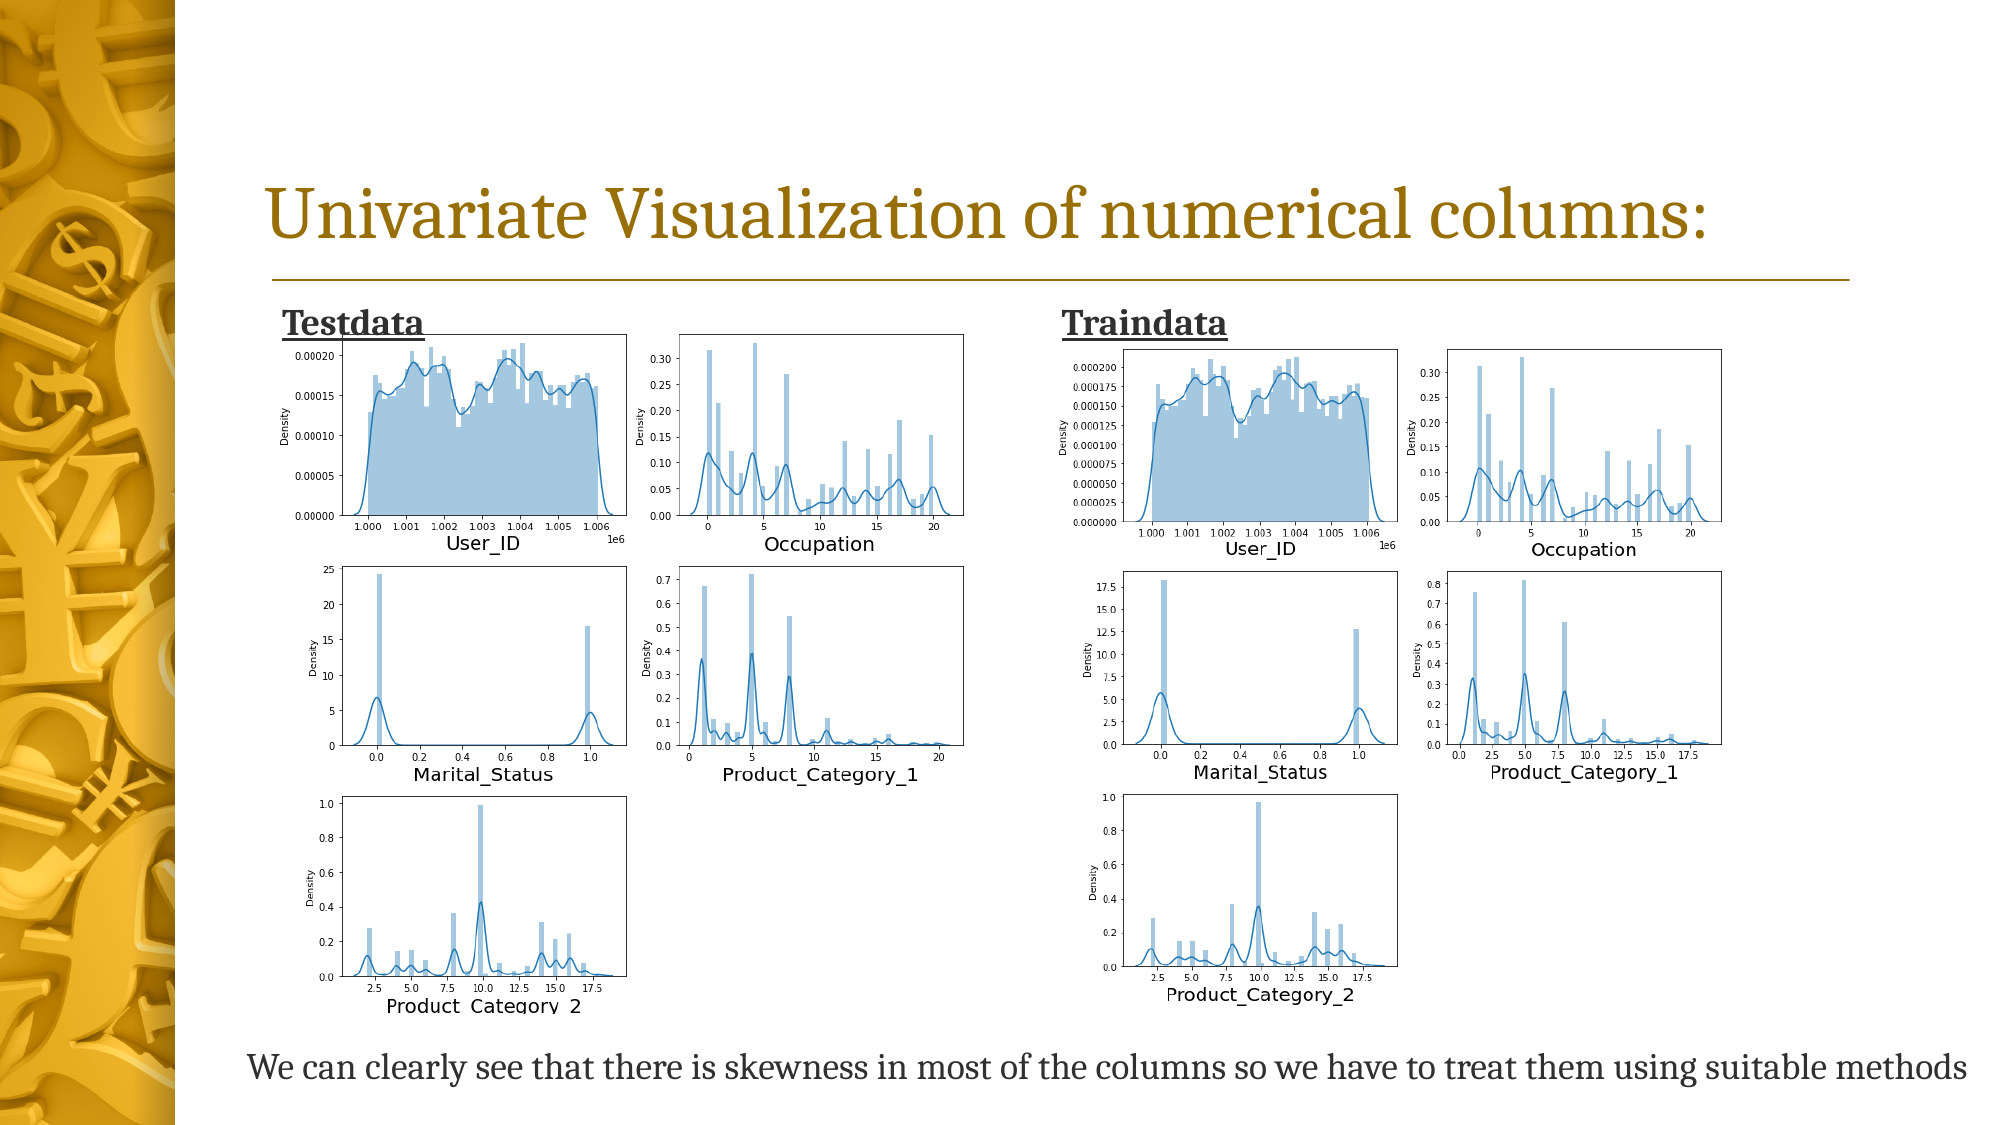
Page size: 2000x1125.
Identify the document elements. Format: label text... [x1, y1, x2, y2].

text_box Testdata [267, 290, 540, 326]
text_box We can clearly see that there is skewness in most of the columns so we have to treat them using suitable methods [231, 1034, 2000, 1095]
text_box Traindata [1046, 290, 1284, 338]
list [231, 326, 1087, 1014]
title Univariate Visualization of numerical columns: [249, 62, 1863, 263]
picture [999, 338, 1940, 1010]
picture [0, 0, 175, 1125]
